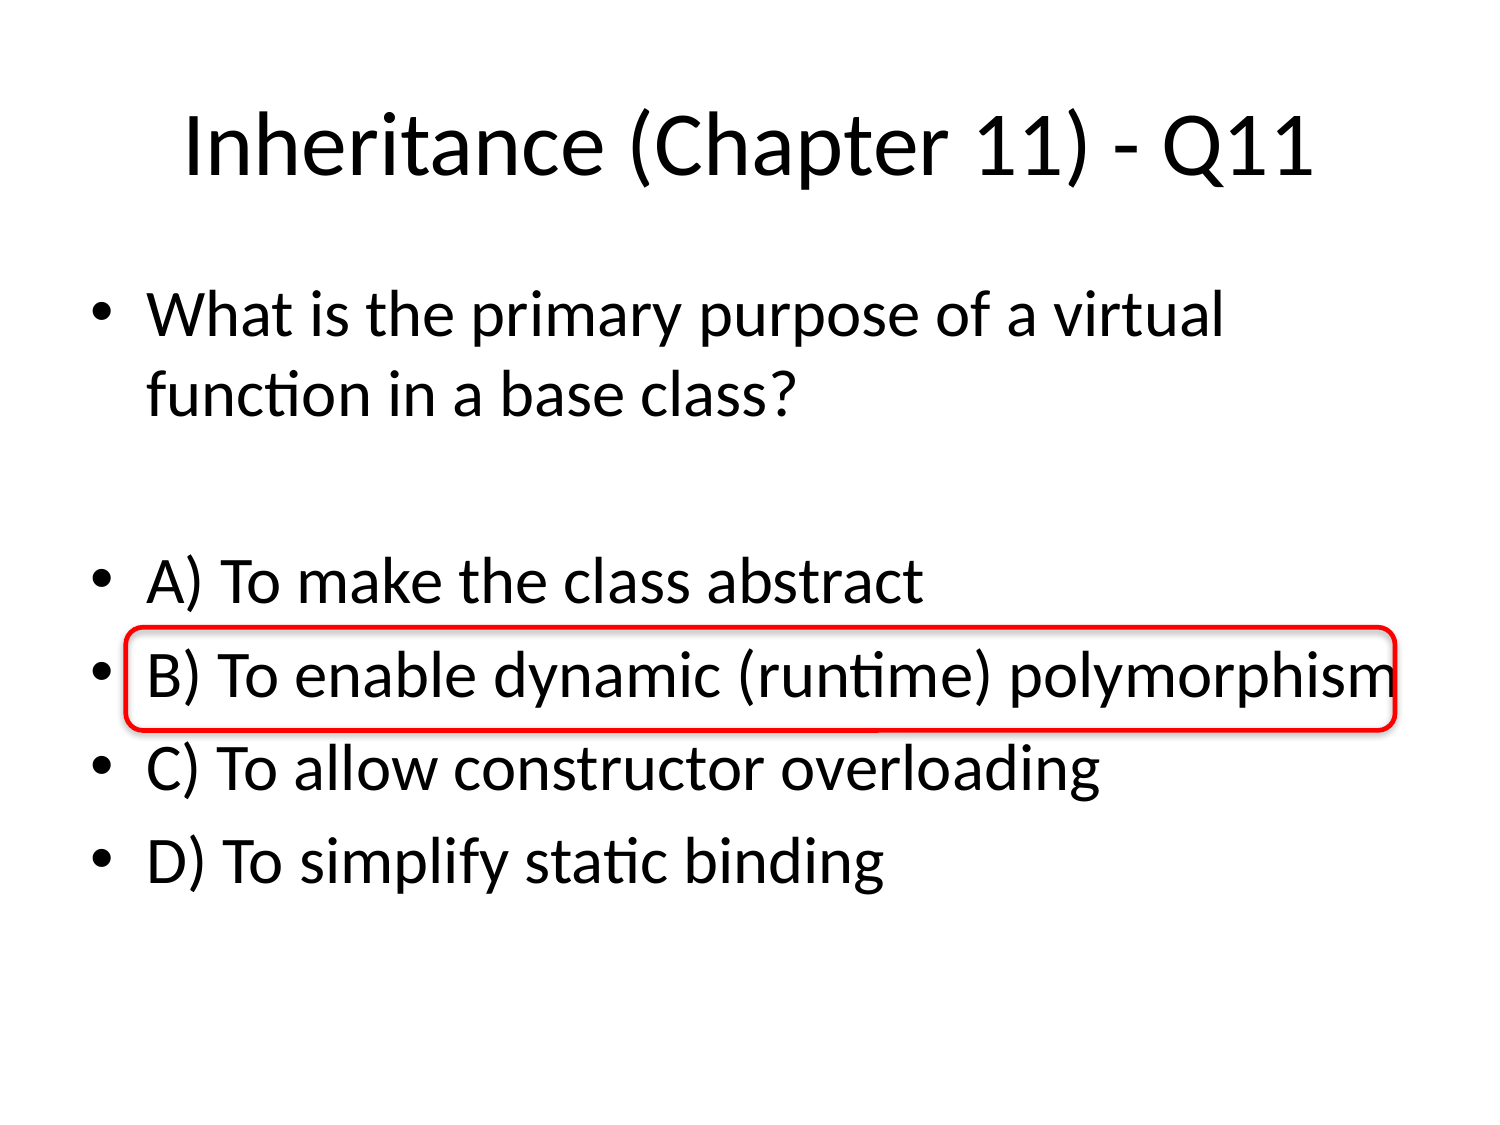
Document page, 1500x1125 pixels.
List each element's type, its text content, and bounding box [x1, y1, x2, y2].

text_box [124, 626, 1396, 732]
title Inheritance (Chapter 11) - Q11 [75, 45, 1425, 233]
list What is the primary purpose of a virtual function in a base class? A) To make the class abstract B) To enable dynamic (runtime) polymorphism C) To allow constructor overloading D) To simplify static binding [75, 262, 1425, 1005]
